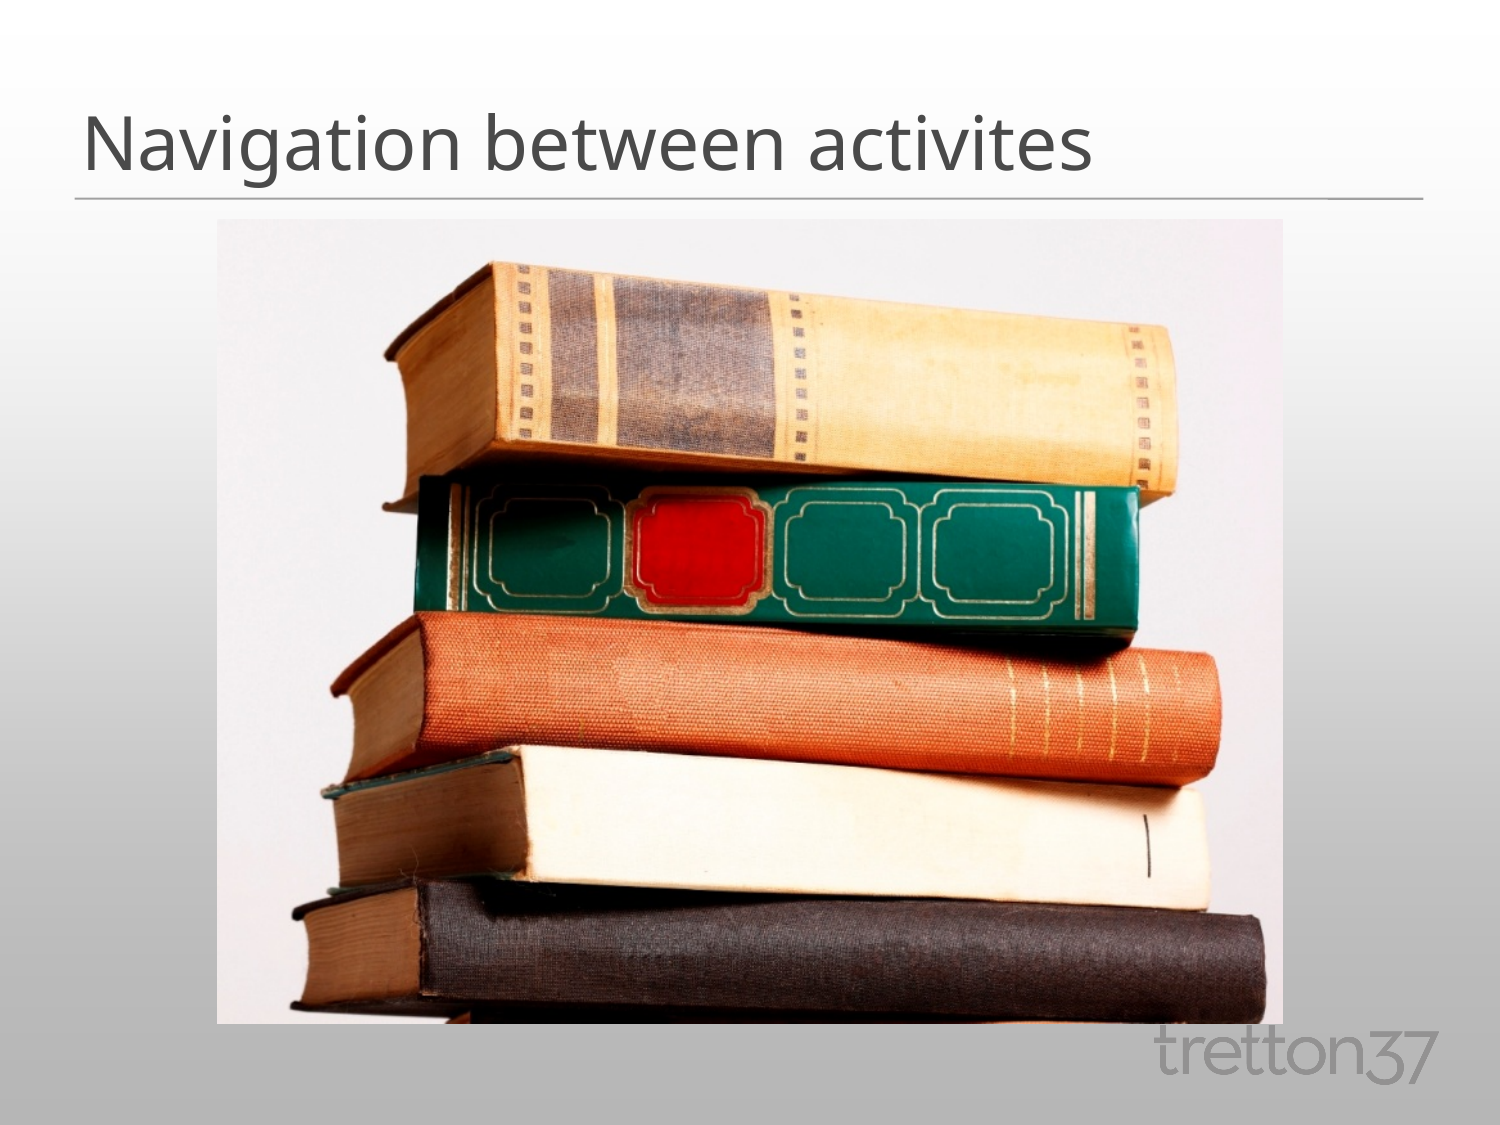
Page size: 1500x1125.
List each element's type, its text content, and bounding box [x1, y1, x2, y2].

title Navigation between activites [74, 0, 1424, 291]
picture [0, 0, 1500, 1125]
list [217, 219, 1283, 1024]
